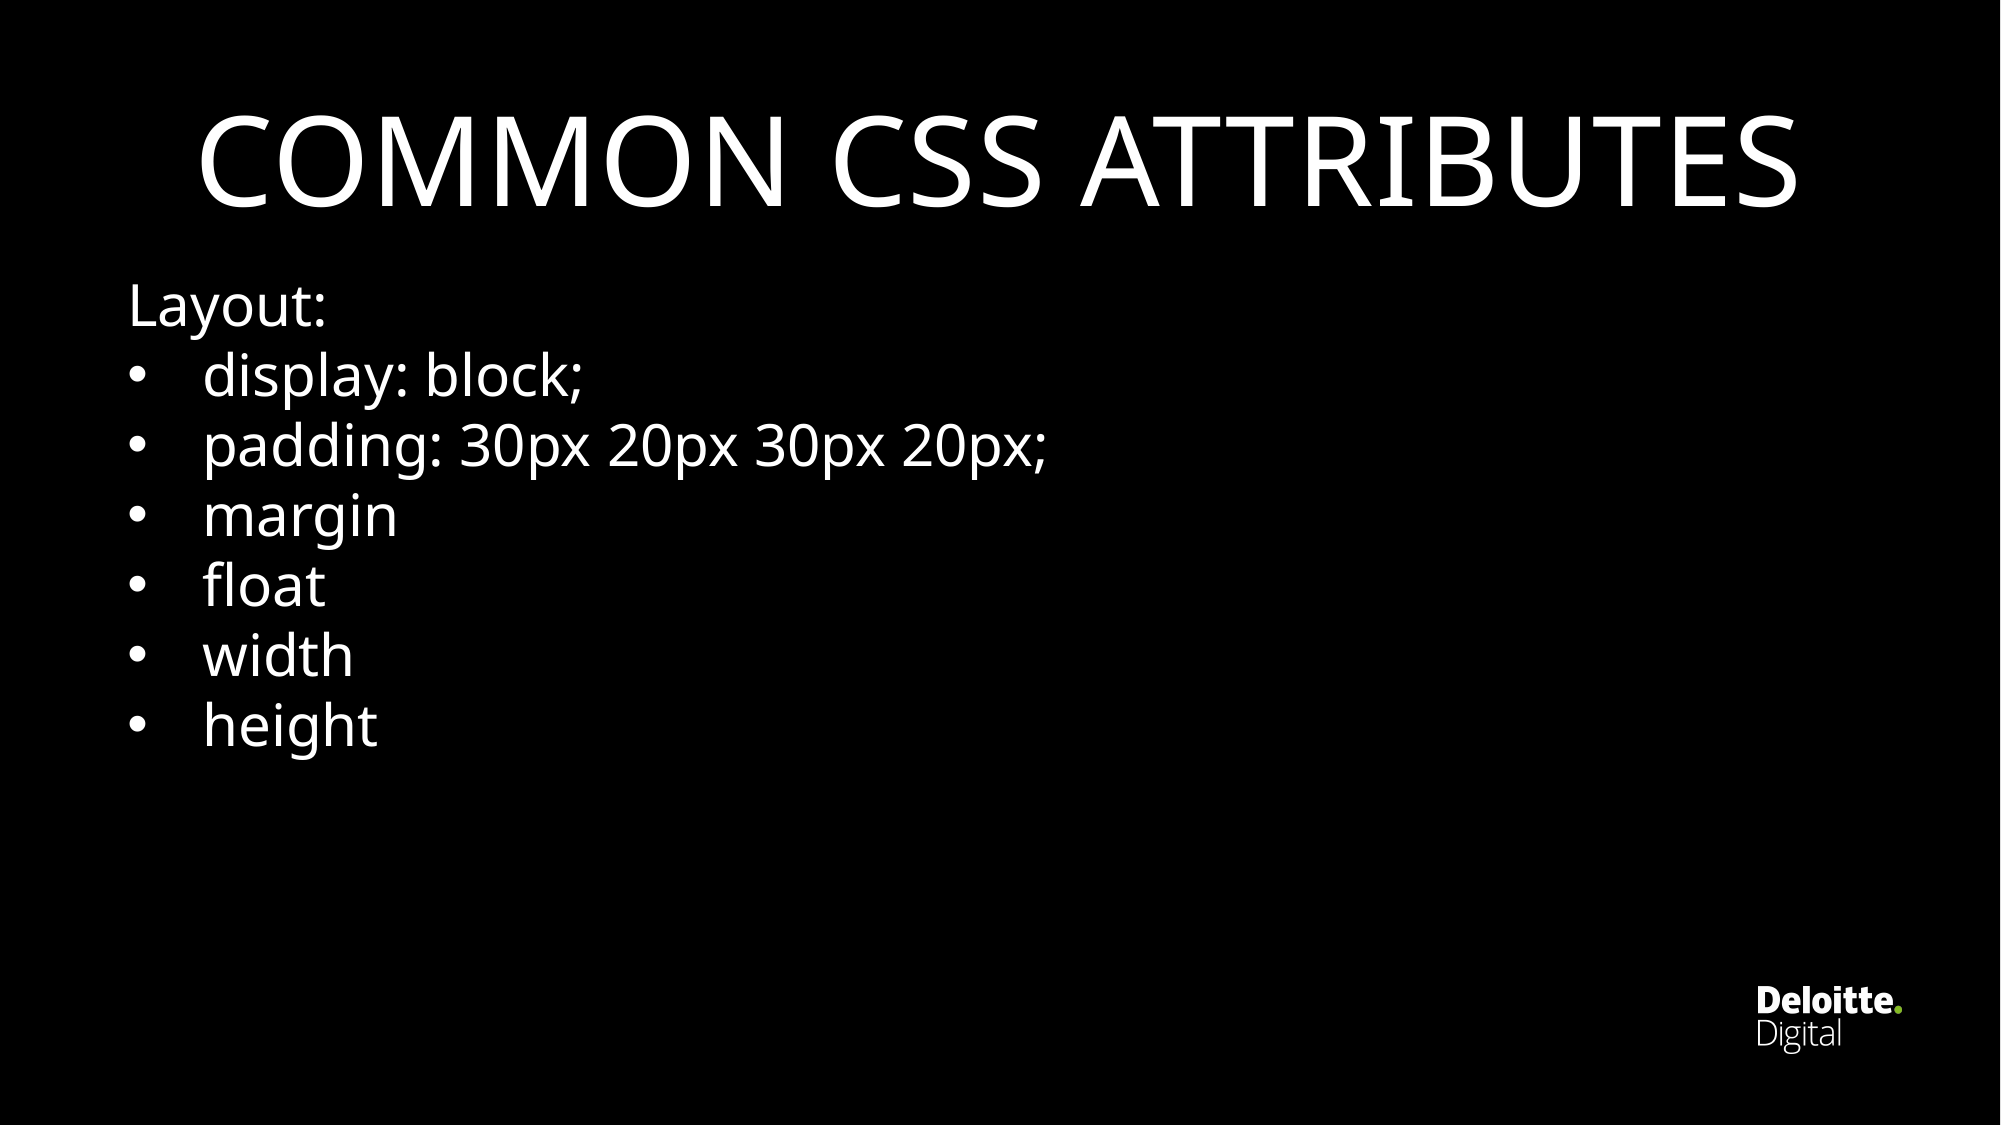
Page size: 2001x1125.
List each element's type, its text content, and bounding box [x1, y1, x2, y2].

title Common CSS Attributes [0, 91, 2000, 238]
picture [1758, 986, 1902, 1054]
text_box Layout: display: block; padding: 30px 20px 30px 20px; margin float width height [112, 260, 1861, 766]
